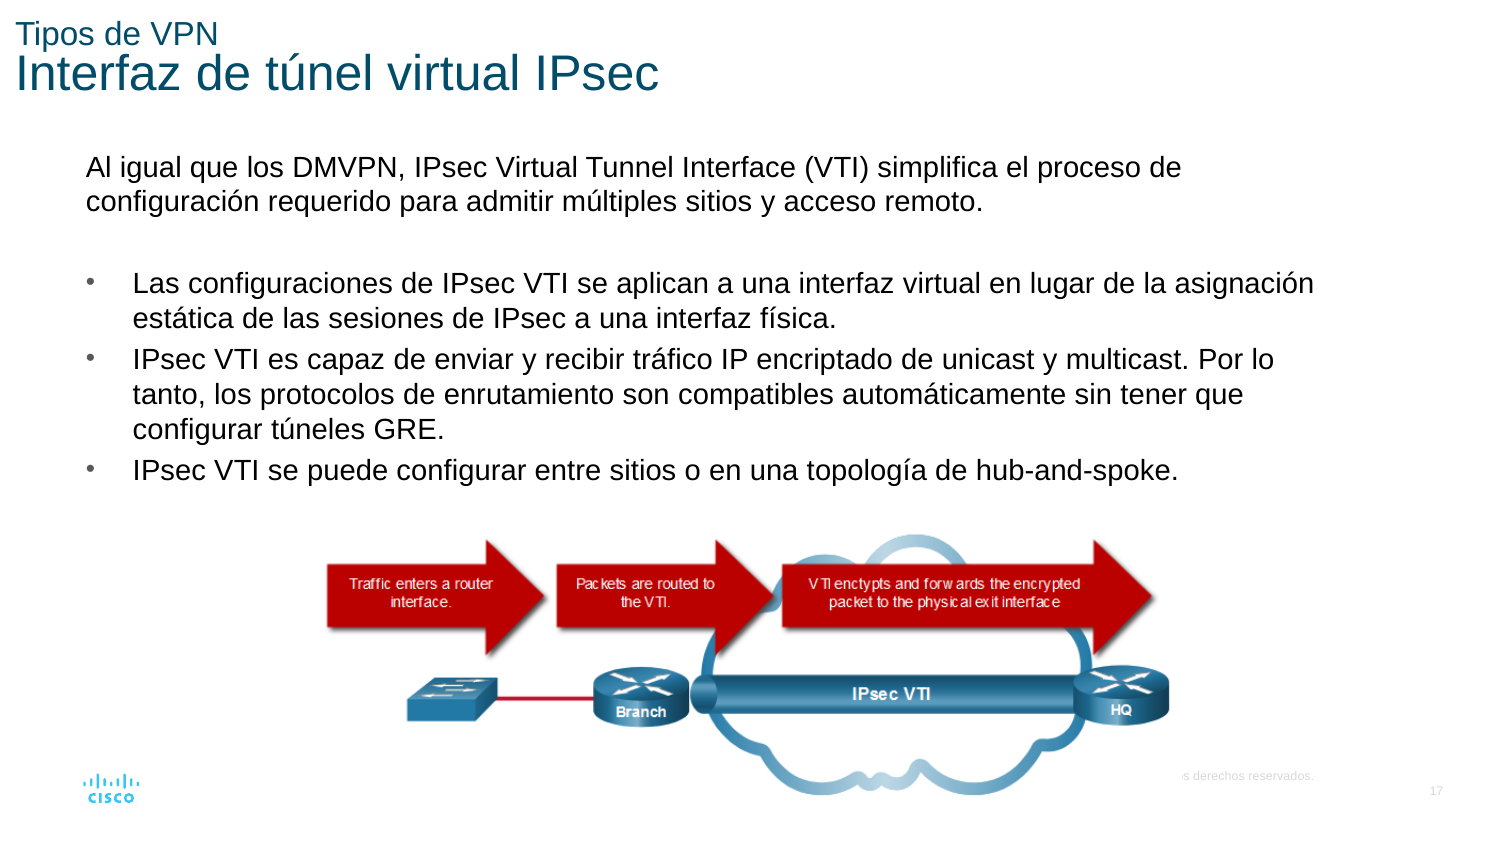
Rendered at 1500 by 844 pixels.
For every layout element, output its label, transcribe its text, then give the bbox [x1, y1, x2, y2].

list Al igual que los DMVPN, IPsec Virtual Tunnel Interface (VTI) simplifica el proceso de configuración requerido para admitir múltiples sitios y acceso remoto. Las configuraciones de IPsec VTI se aplican a una interfaz virtual en lugar de la asignación estática de las sesiones de IPsec a una interfaz física. IPsec VTI es capaz de enviar y recibir tráfico IP encriptado de unicast y multicast. Por lo tanto, los protocolos de enrutamiento son compatibles automáticamente sin tener que configurar túneles GRE. IPsec VTI se puede configurar entre sitios o en una topología de hub-and-spoke. [70, 140, 1369, 579]
title Tipos de VPN Interfaz de túnel virtual IPsec [0, 0, 1369, 121]
picture [318, 526, 1182, 810]
